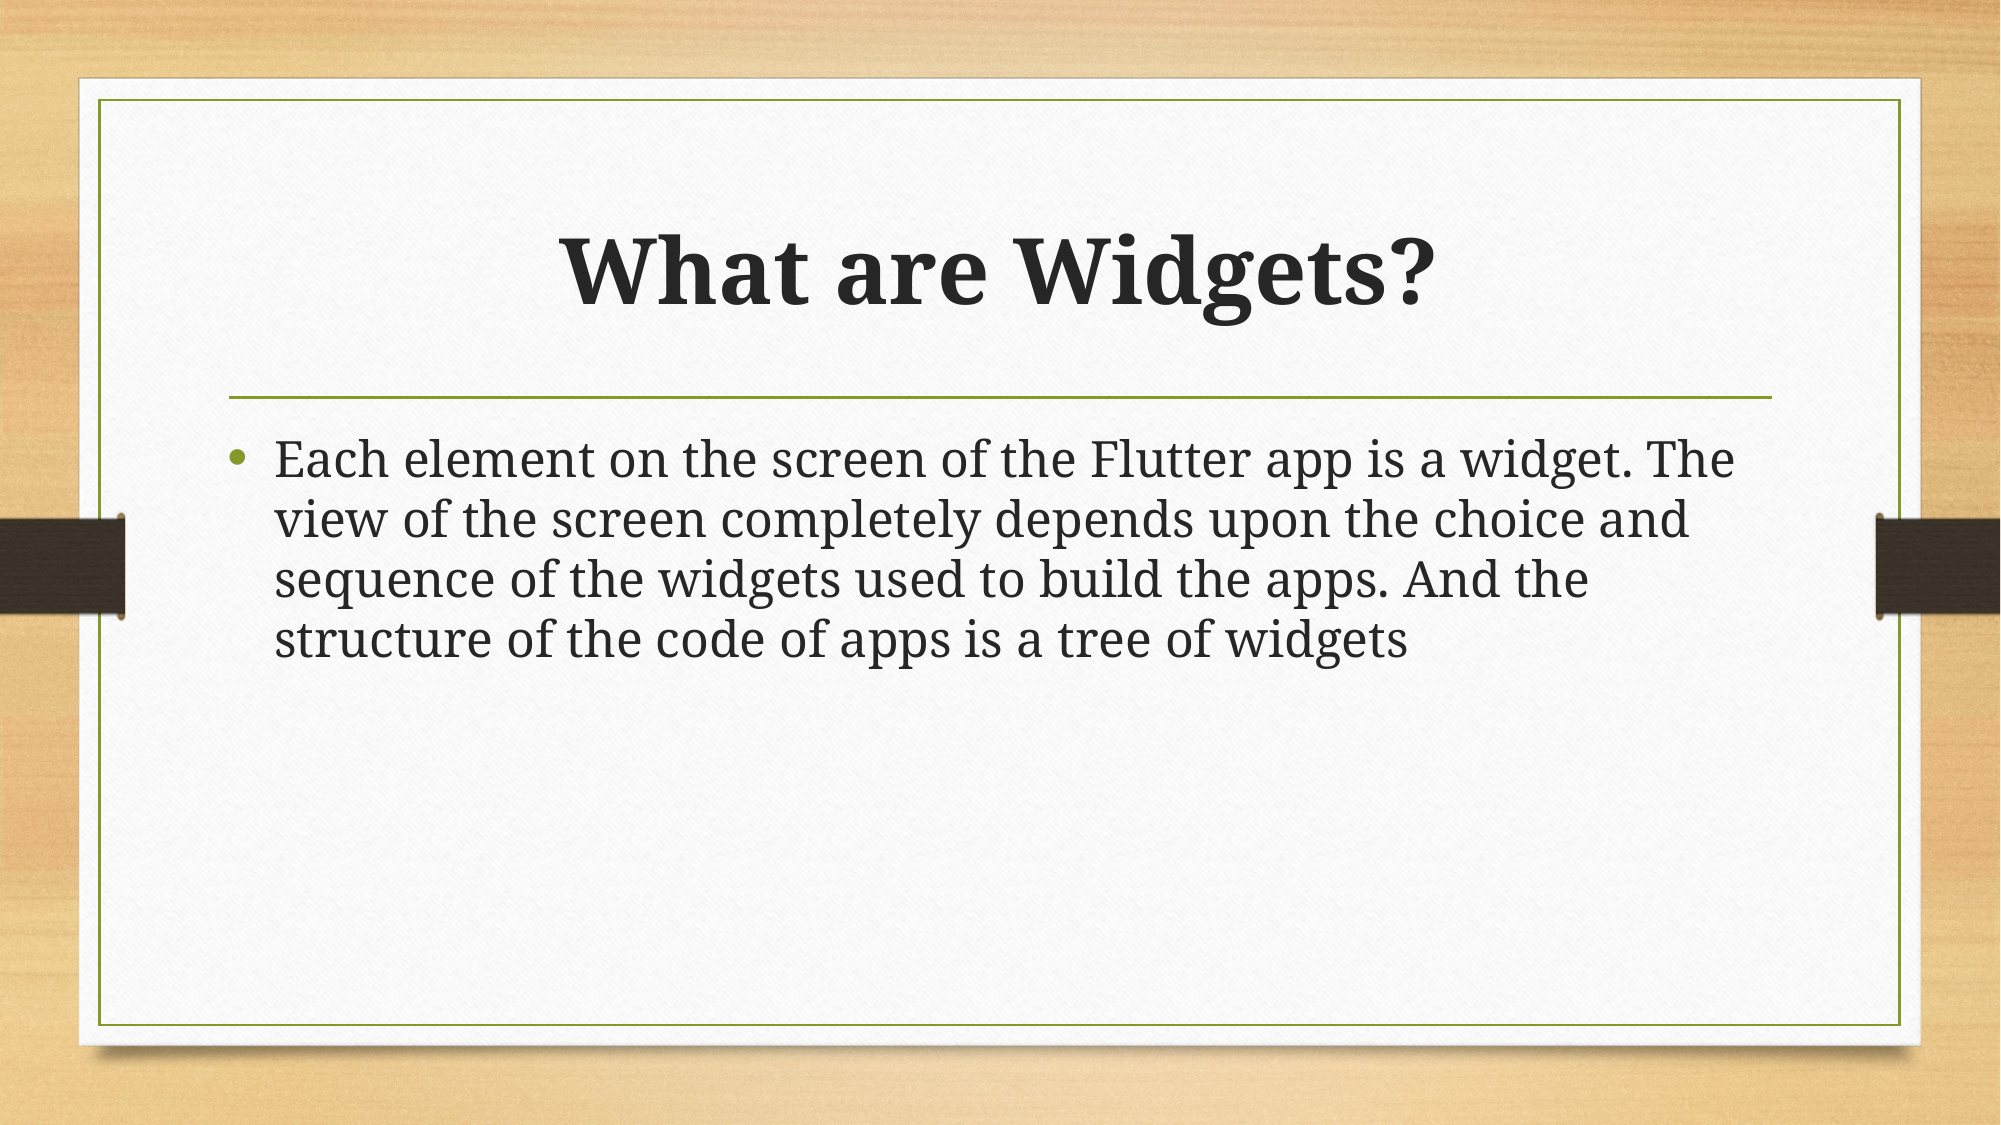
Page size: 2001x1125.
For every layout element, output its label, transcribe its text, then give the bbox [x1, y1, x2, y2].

picture [0, 0, 2001, 1125]
title What are Widgets? [212, 161, 1788, 375]
list Each element on the screen of the Flutter app is a widget. The view of the screen completely depends upon the choice and sequence of the widgets used to build the apps. And the structure of the code of apps is a tree of widgets [212, 419, 1788, 964]
